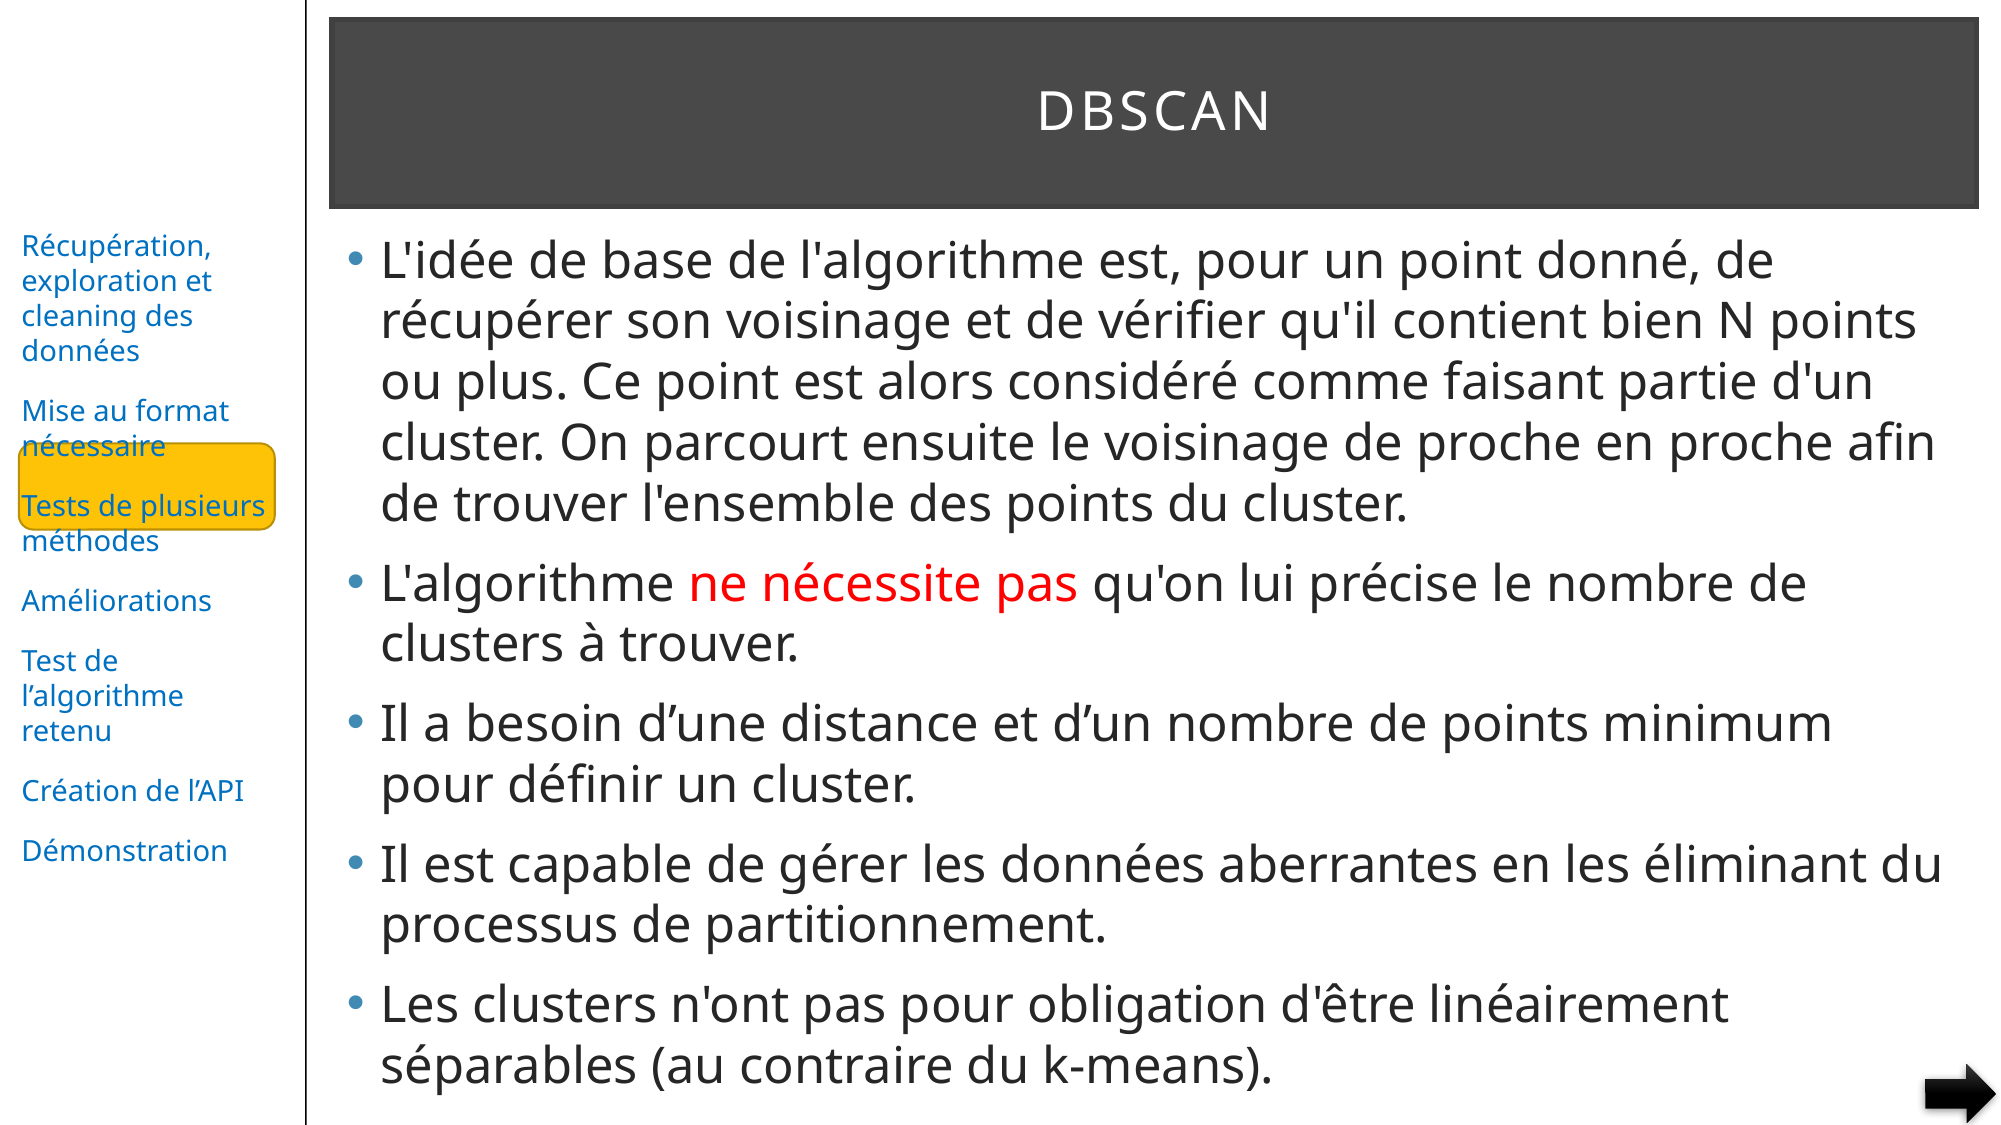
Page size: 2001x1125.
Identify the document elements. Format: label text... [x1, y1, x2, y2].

title DBScan [329, 17, 1979, 209]
list L'idée de base de l'algorithme est, pour un point donné, de récupérer son voisinage et de vérifier qu'il contient bien N points ou plus. Ce point est alors considéré comme faisant partie d'un cluster. On parcourt ensuite le voisinage de proche en proche afin de trouver l'ensemble des points du cluster. L'algorithme ne nécessite pas qu'on lui précise le nombre de clusters à trouver. Il a besoin d’une distance et d’un nombre de points minimum pour définir un cluster. Il est capable de gérer les données aberrantes en les éliminant du processus de partitionnement. Les clusters n'ont pas pour obligation d'être linéairement séparables (au contraire du k-means). [331, 219, 1977, 1106]
text_box [1925, 1064, 1997, 1124]
